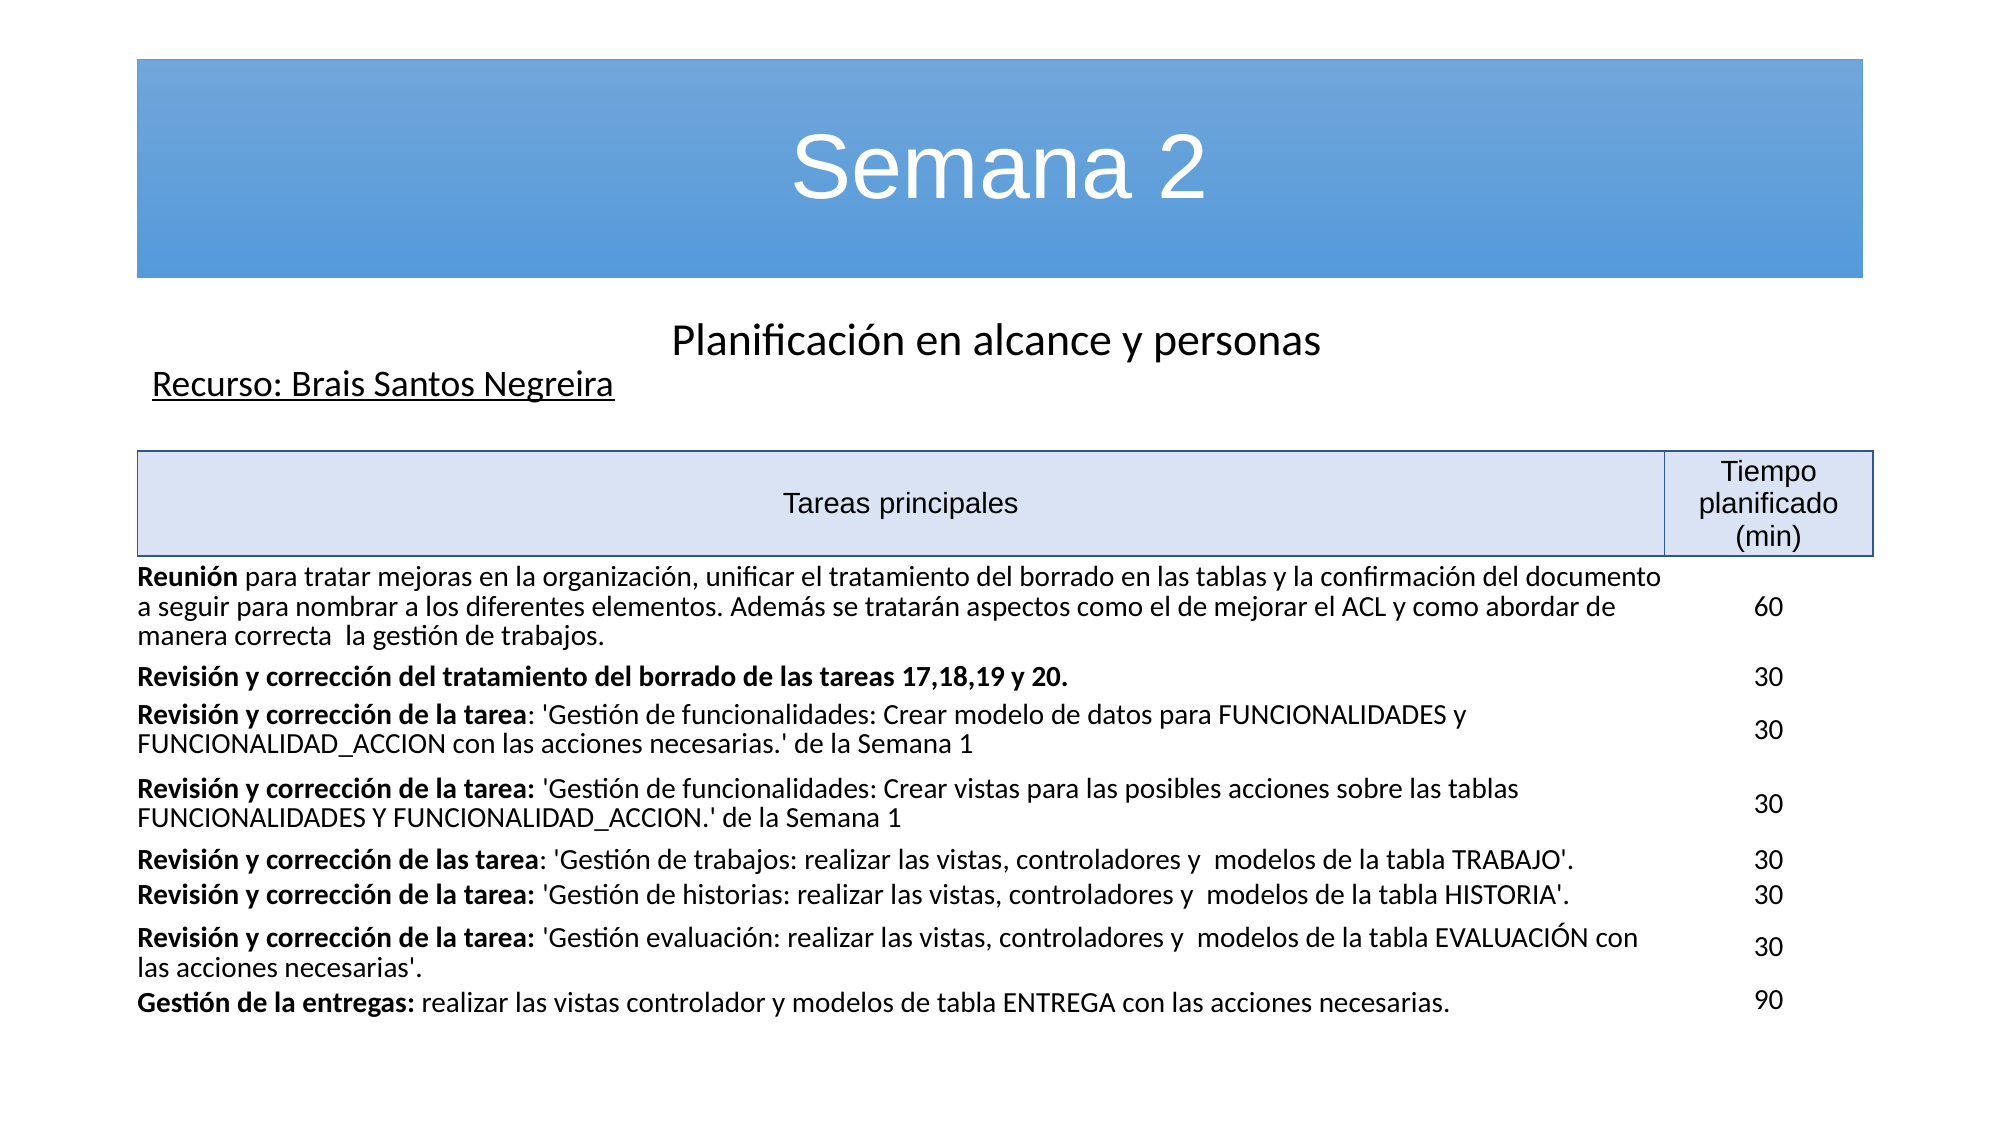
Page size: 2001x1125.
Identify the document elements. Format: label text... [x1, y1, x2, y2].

table_cell Revisión y corrección de la tarea: 'Gestión de funcionalidades: Crear vistas para las posibles acciones sobre las tablas FUNCIONALIDADES Y FUNCIONALIDAD_ACCION.' de la Semana 1 [137, 767, 1664, 844]
text_box Recurso: Brais Santos Negreira [137, 351, 689, 412]
table_cell 30 [1664, 661, 1873, 696]
table_cell Revisión y corrección del tratamiento del borrado de las tareas 17,18,19 y 20. [137, 661, 1664, 696]
table_header Tiempo planificado (min) [1665, 452, 1872, 555]
table_cell Revisión y corrección de las tarea: 'Gestión de trabajos: realizar las vistas, controladores y modelos de la tabla TRABAJO'. [137, 844, 1664, 880]
text_box Planificación en alcance y personas [656, 302, 1343, 372]
table_header Tareas principales [138, 452, 1664, 555]
table_cell 30 [1664, 915, 1873, 985]
table_cell 30 [1664, 767, 1873, 844]
table_cell 60 [1664, 557, 1873, 661]
table_cell Reunión para tratar mejoras en la organización, unificar el tratamiento del borrado en las tablas y la confirmación del documento a seguir para nombrar a los diferentes elementos. Además se tratarán aspectos como el de mejorar el ACL y como abordar de manera correcta la gestión de trabajos. [137, 557, 1664, 661]
table_cell Revisión y corrección de la tarea: 'Gestión evaluación: realizar las vistas, controladores y modelos de la tabla EVALUACIÓN con las acciones necesarias'. [137, 915, 1664, 985]
table_cell 30 [1664, 880, 1873, 915]
table_cell Revisión y corrección de la tarea: 'Gestión de historias: realizar las vistas, controladores y modelos de la tabla HISTORIA'. [137, 880, 1664, 915]
table_cell Revisión y corrección de la tarea: 'Gestión de funcionalidades: Crear modelo de datos para FUNCIONALIDADES y FUNCIONALIDAD_ACCION con las acciones necesarias.' de la Semana 1 [137, 696, 1664, 767]
table_cell 30 [1664, 696, 1873, 767]
title Semana 2 [137, 59, 1863, 278]
table_cell 30 [1664, 844, 1873, 880]
table_cell 90 [1664, 985, 1873, 1020]
table_cell Gestión de la entregas: realizar las vistas controlador y modelos de tabla ENTREGA con las acciones necesarias. [137, 985, 1664, 1020]
